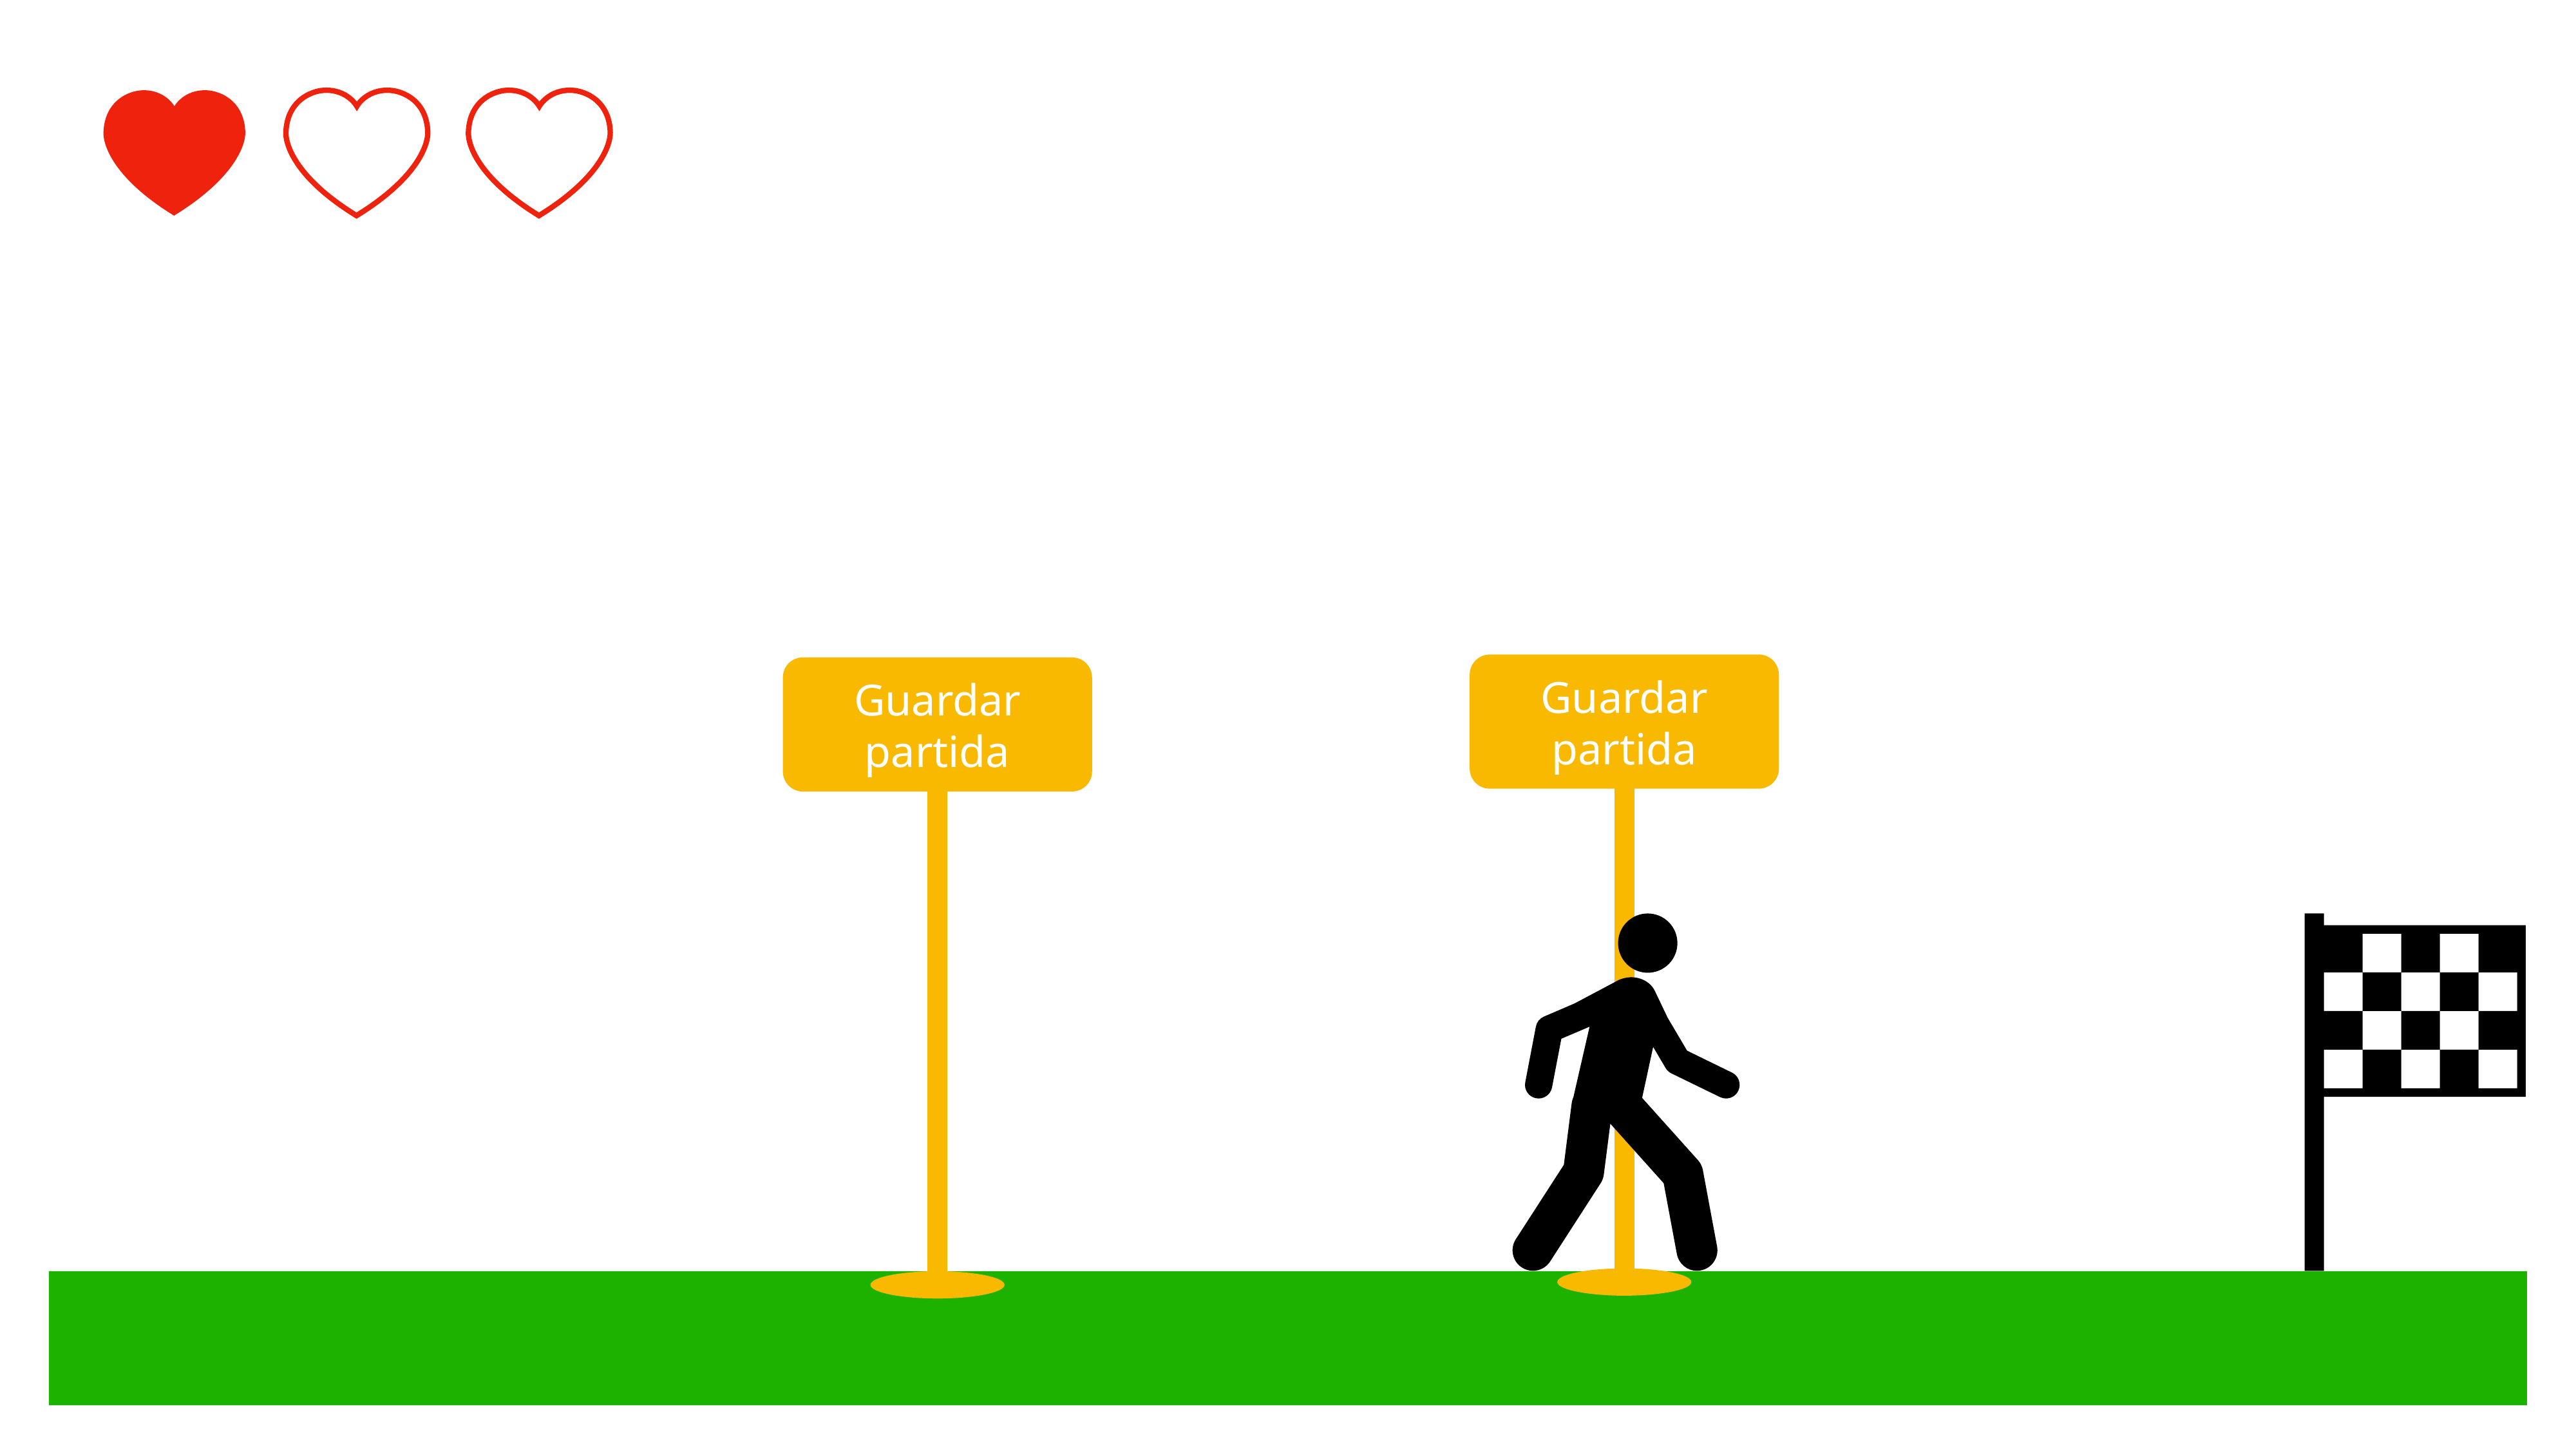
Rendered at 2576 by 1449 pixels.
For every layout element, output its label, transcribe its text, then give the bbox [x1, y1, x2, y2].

text_box Guardar partida [782, 657, 1092, 792]
text_box [468, 90, 611, 216]
text_box [285, 90, 428, 216]
text_box [2304, 913, 2526, 1271]
text_box [1512, 977, 1740, 1271]
text_box [1618, 913, 1678, 973]
text_box [1557, 1268, 1692, 1296]
text_box [48, 1271, 2527, 1406]
text_box Guardar partida [1470, 654, 1779, 789]
text_box [103, 90, 245, 216]
text_box [870, 1271, 1005, 1299]
